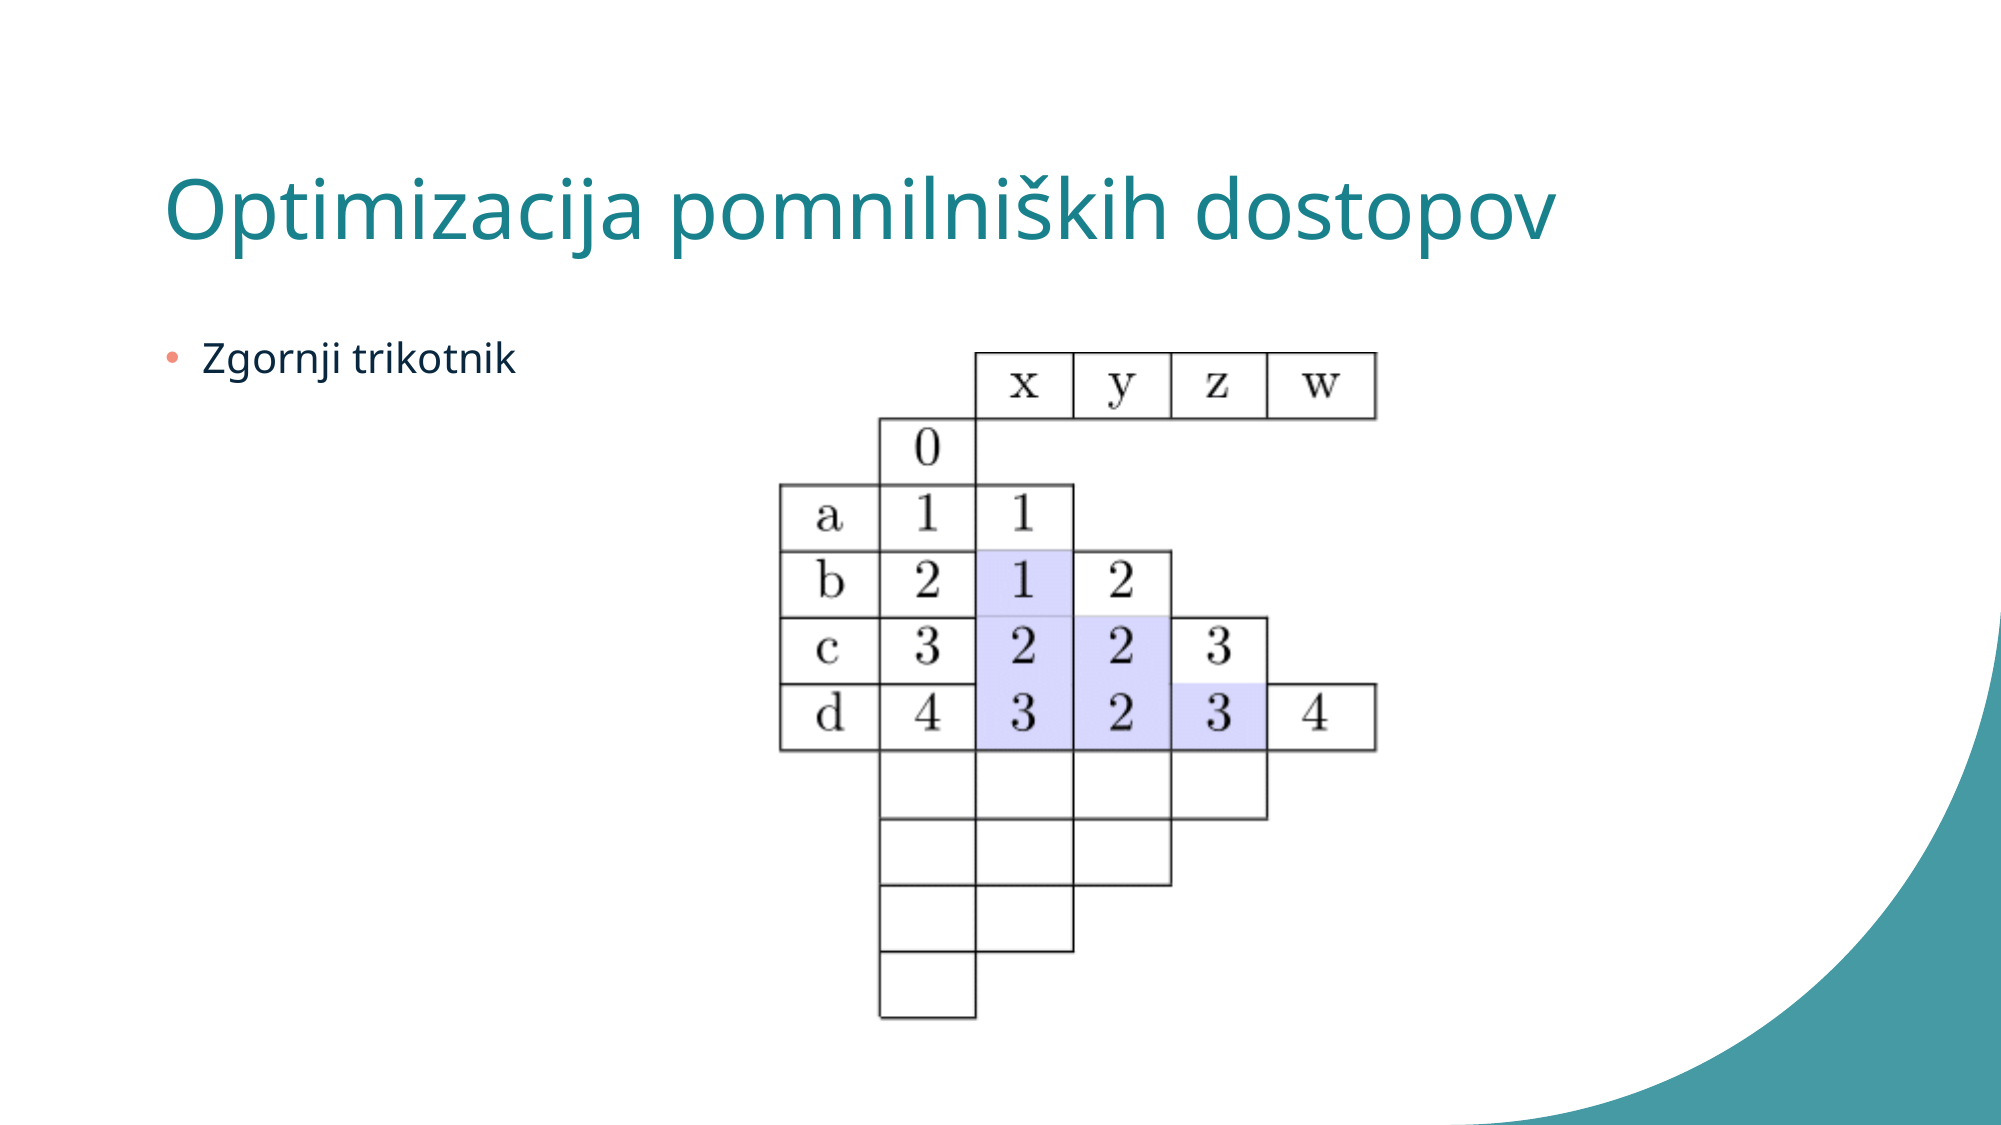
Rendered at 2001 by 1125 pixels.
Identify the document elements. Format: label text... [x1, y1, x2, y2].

list Zgornji trikotnik [150, 314, 1777, 992]
title Optimizacija pomnilniških dostopov [148, 96, 1775, 315]
picture [598, 352, 1574, 1073]
